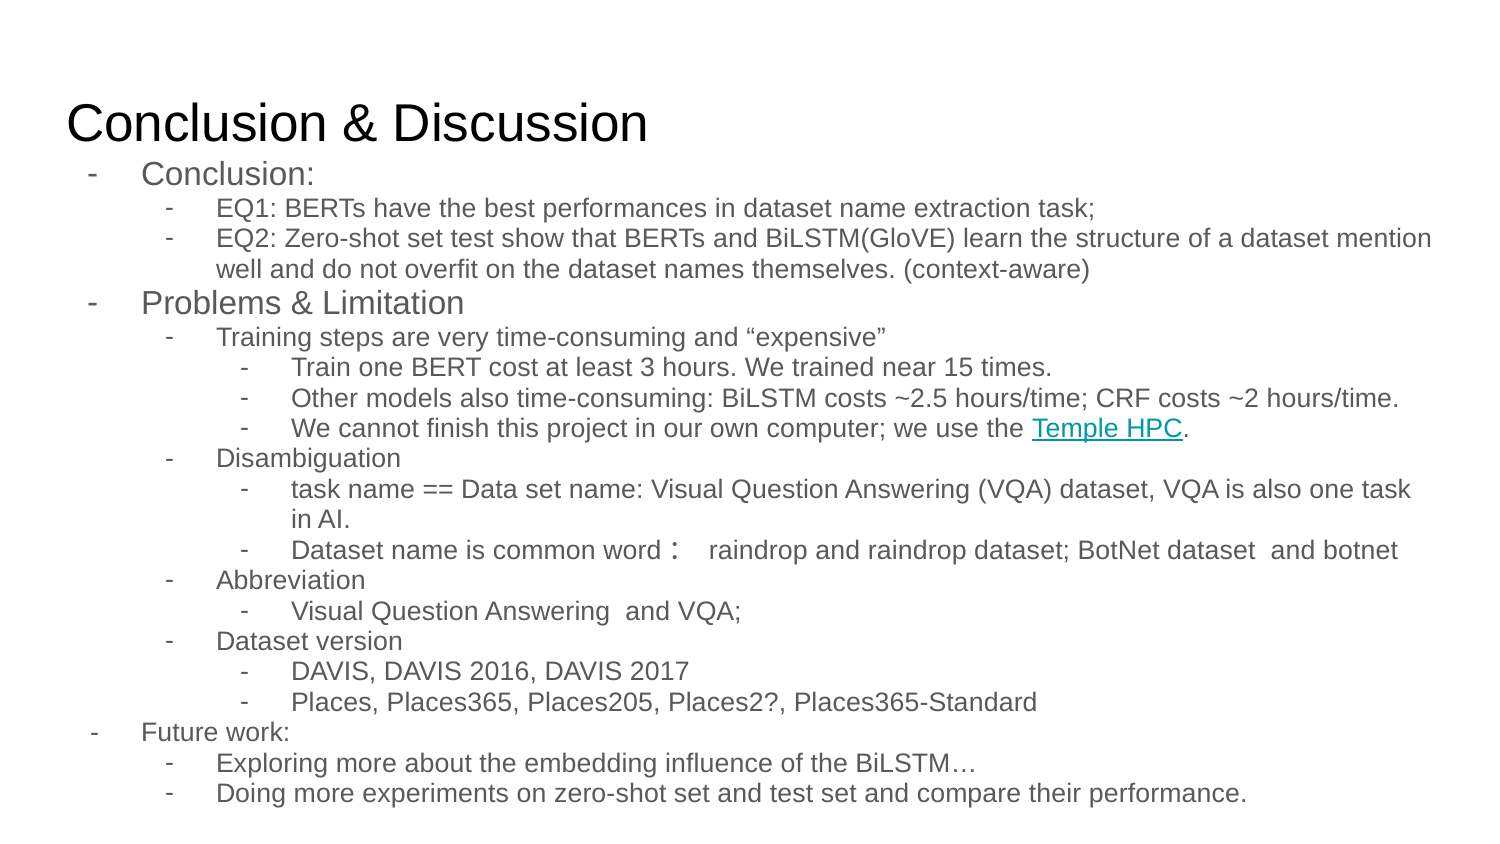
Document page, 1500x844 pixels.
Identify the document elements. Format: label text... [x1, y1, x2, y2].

title Conclusion & Discussion [51, 72, 1449, 140]
list Conclusion: EQ1: BERTs have the best performances in dataset name extraction task; EQ2: Zero-shot set test show that BERTs and BiLSTM(GloVE) learn the structure of a dataset mention well and do not overfit on the dataset names themselves. (context-aware) Problems & Limitation Training steps are very time-consuming and “expensive” Train one BERT cost at least 3 hours. We trained near 15 times. Other models also time-consuming: BiLSTM costs ~2.5 hours/time; CRF costs ~2 hours/time. We cannot finish this project in our own computer; we use the Temple HPC. Disambiguation task name == Data set name: Visual Question Answering (VQA) dataset, VQA is also one task in AI. Dataset name is common word： raindrop and raindrop dataset; BotNet dataset and botnet Abbreviation Visual Question Answering and VQA; Dataset version DAVIS, DAVIS 2016, DAVIS 2017 Places, Places365, Places205, Places2?, Places365-Standard Future work: Exploring more about the embedding influence of the BiLSTM… Doing more experiments on zero-shot set and test set and compare their performance. [51, 140, 1449, 844]
